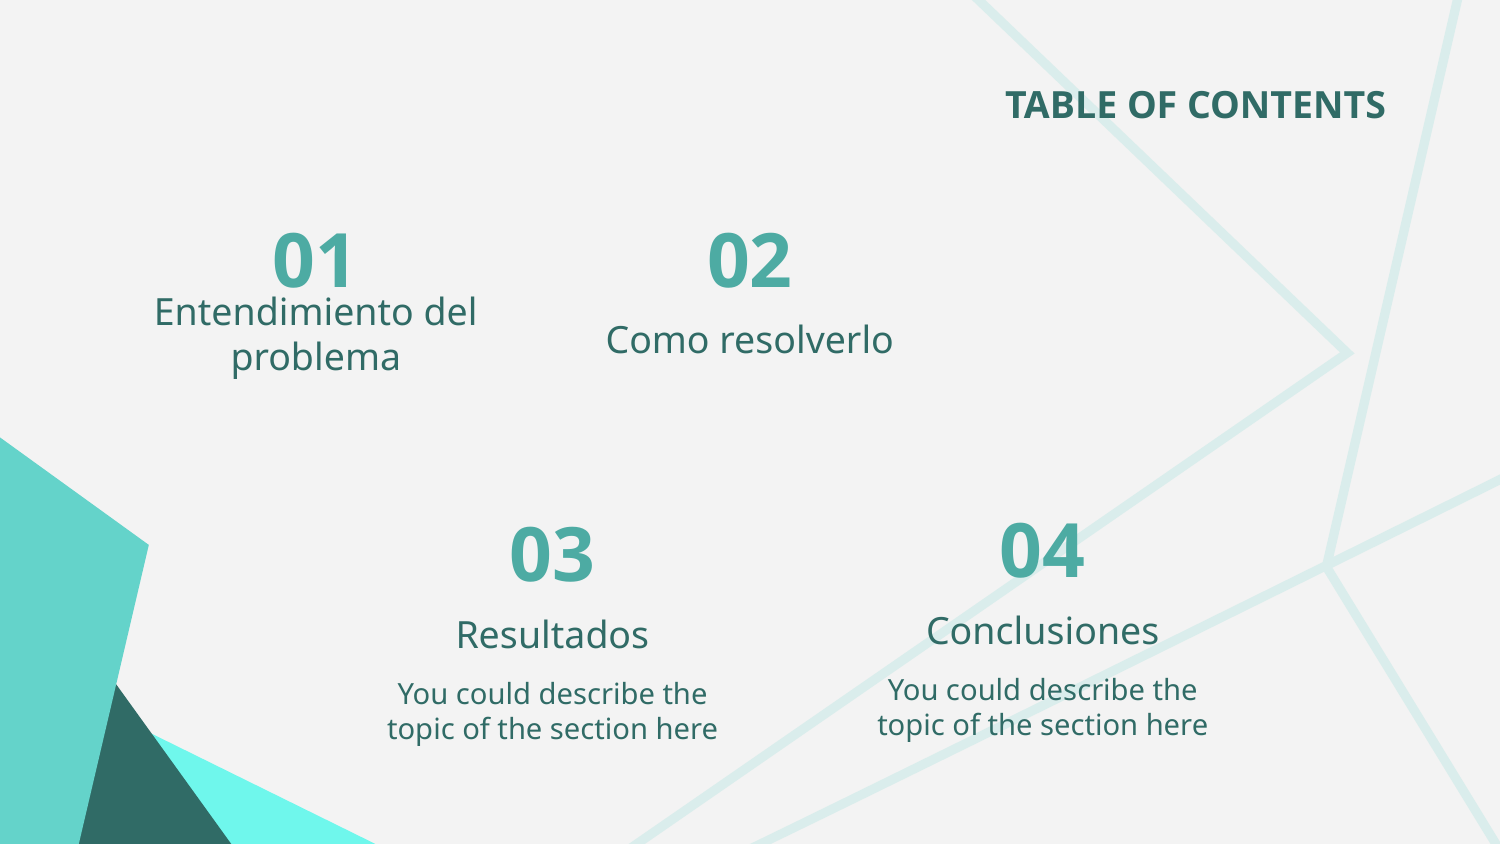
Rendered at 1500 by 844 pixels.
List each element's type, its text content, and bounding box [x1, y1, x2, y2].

title Entendimiento del problema [128, 322, 504, 394]
title 03 [435, 500, 670, 604]
title Como resolverlo [562, 305, 938, 377]
title 04 [925, 496, 1161, 600]
title TABLE OF CONTENTS [63, 65, 1402, 160]
title Resultados [365, 600, 741, 660]
title 02 [632, 206, 868, 309]
title Conclusiones [855, 596, 1231, 656]
title 01 [198, 206, 434, 309]
subtitle You could describe the topic of the section here [365, 660, 741, 763]
subtitle You could describe the topic of the section here [855, 656, 1231, 759]
